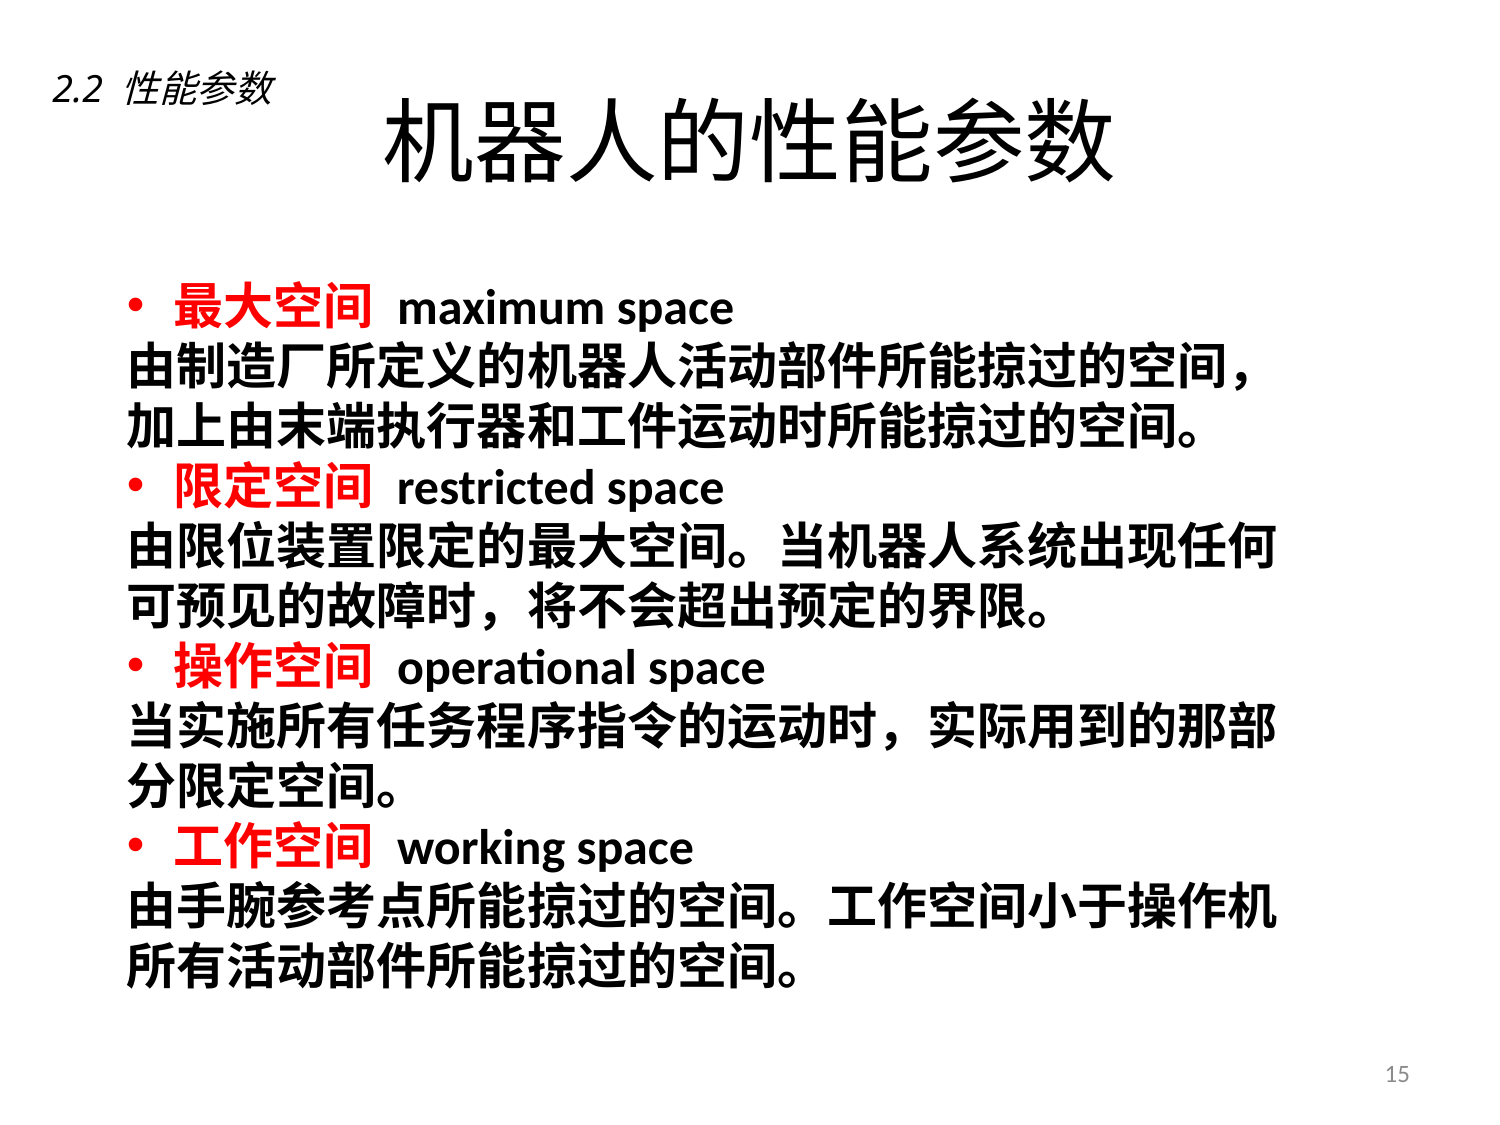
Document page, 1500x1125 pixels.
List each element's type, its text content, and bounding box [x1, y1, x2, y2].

title 机器人的性能参数 [75, 45, 1425, 233]
text_box 2.2 性能参数 [37, 49, 479, 125]
text_box 最大空间 maximum space 由制造厂所定义的机器人活动部件所能掠过的空间，加上由末端执行器和工件运动时所能掠过的空间。 限定空间 restricted space 由限位装置限定的最大空间。当机器人系统出现任何可预见的故障时，将不会超出预定的界限。 操作空间 operational space 当实施所有任务程序指令的运动时，实际用到的那部分限定空间。 工作空间 working space 由手腕参考点所能掠过的空间。工作空间小于操作机所有活动部件所能掠过的空间。 [112, 267, 1294, 1002]
slide_number 15 [1074, 1042, 1425, 1103]
